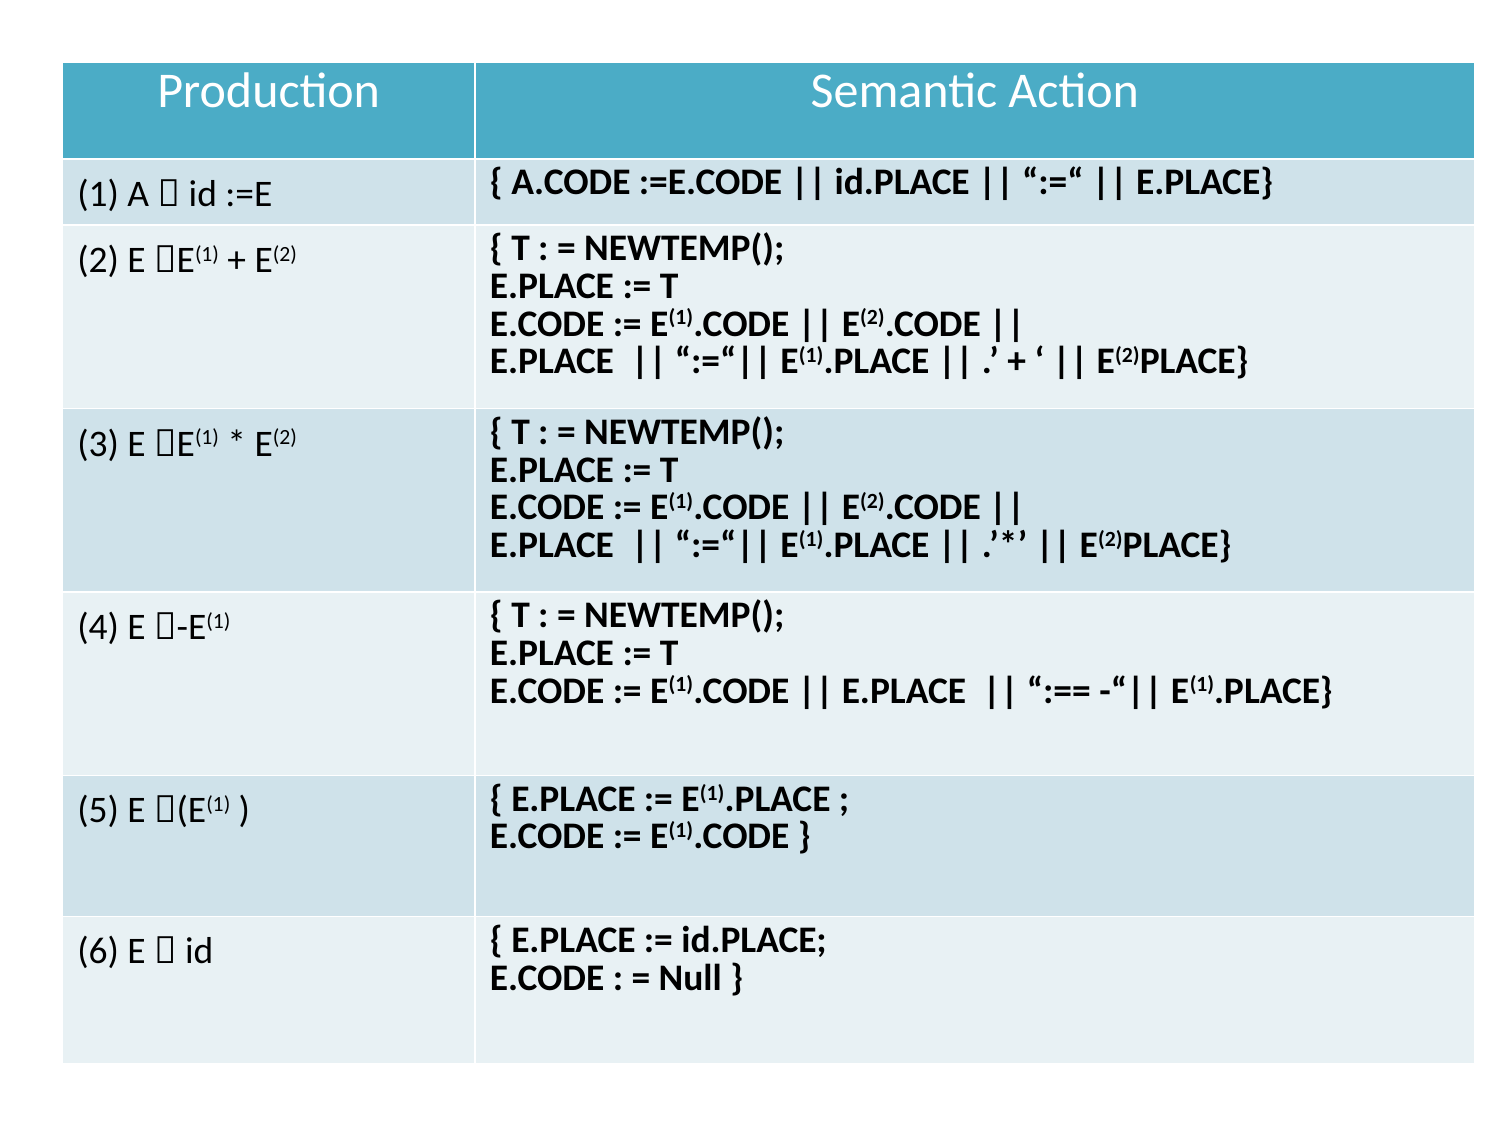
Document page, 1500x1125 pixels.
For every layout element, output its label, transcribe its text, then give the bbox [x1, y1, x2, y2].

table_cell (2) E E(1) + E(2) [63, 226, 474, 408]
table_cell (4) E -E(1) [63, 593, 474, 775]
table_cell { T : = NEWTEMP(); E.PLACE := T E.CODE := E(1).CODE || E.PLACE || “:== -“|| E(1).PLACE} [476, 593, 1474, 775]
table_cell { E.PLACE := id.PLACE; E.CODE : = Null } [476, 917, 1474, 1063]
table_header Semantic Action [476, 63, 1474, 158]
table_cell { T : = NEWTEMP(); E.PLACE := T E.CODE := E(1).CODE || E(2).CODE || E.PLACE || “:=“|| E(1).PLACE || .’*’ || E(2)PLACE} [476, 409, 1474, 591]
table_cell { T : = NEWTEMP(); E.PLACE := T E.CODE := E(1).CODE || E(2).CODE || E.PLACE || “:=“|| E(1).PLACE || .’ + ‘ || E(2)PLACE} [476, 226, 1474, 408]
table_cell (5) E (E(1) ) [63, 776, 474, 916]
table_cell { A.CODE :=E.CODE || id.PLACE || “:=“ || E.PLACE} [476, 160, 1474, 224]
table_cell (3) E E(1) * E(2) [63, 409, 474, 591]
table_cell { E.PLACE := E(1).PLACE ; E.CODE := E(1).CODE } [476, 776, 1474, 916]
table_header Production [63, 63, 474, 158]
table_cell (6) E  id [63, 917, 474, 1063]
table_cell (1) A  id :=E [63, 160, 474, 224]
